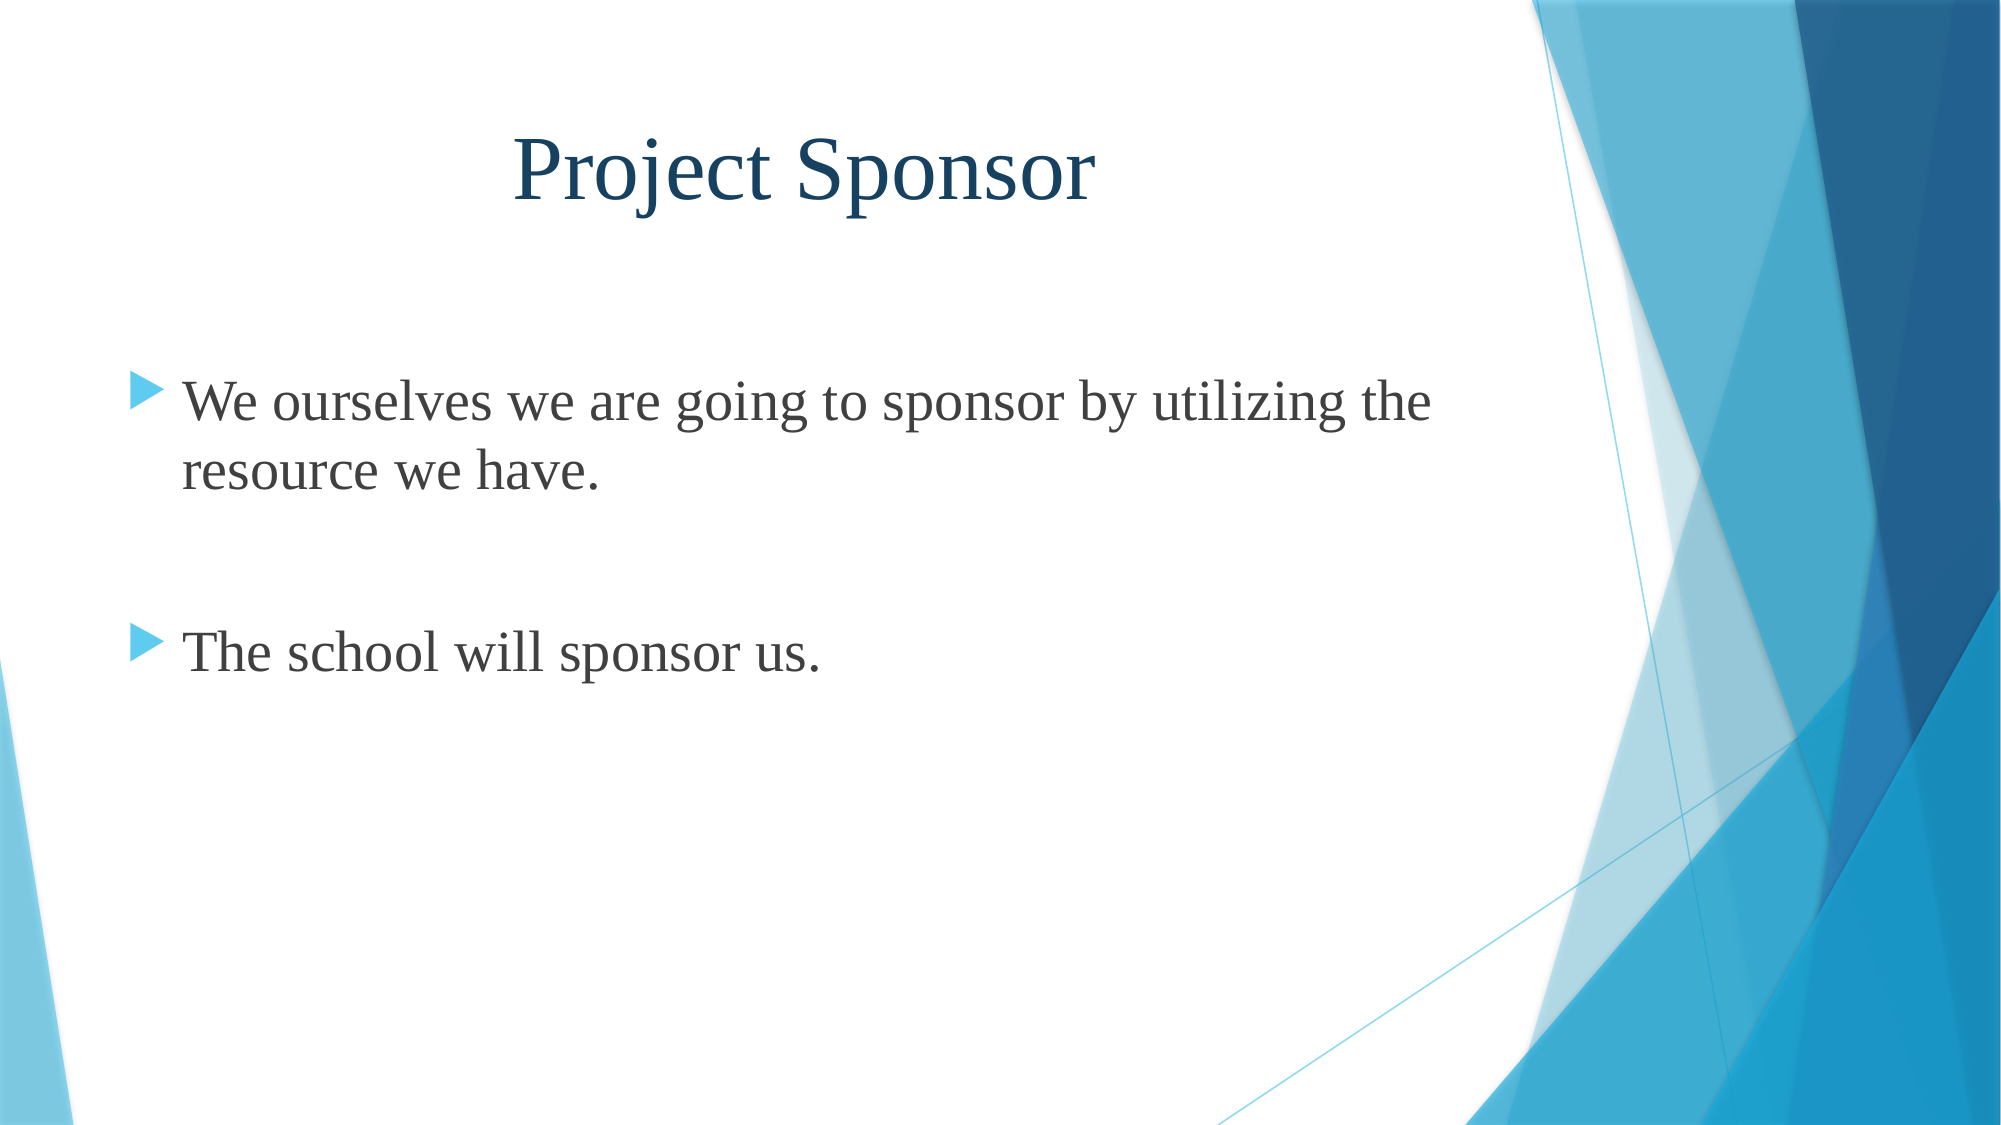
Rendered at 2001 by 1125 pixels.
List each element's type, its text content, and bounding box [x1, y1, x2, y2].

list We ourselves we are going to sponsor by utilizing the resource we have. The school will sponsor us. [111, 354, 1522, 992]
title Project Sponsor [111, 99, 1522, 317]
